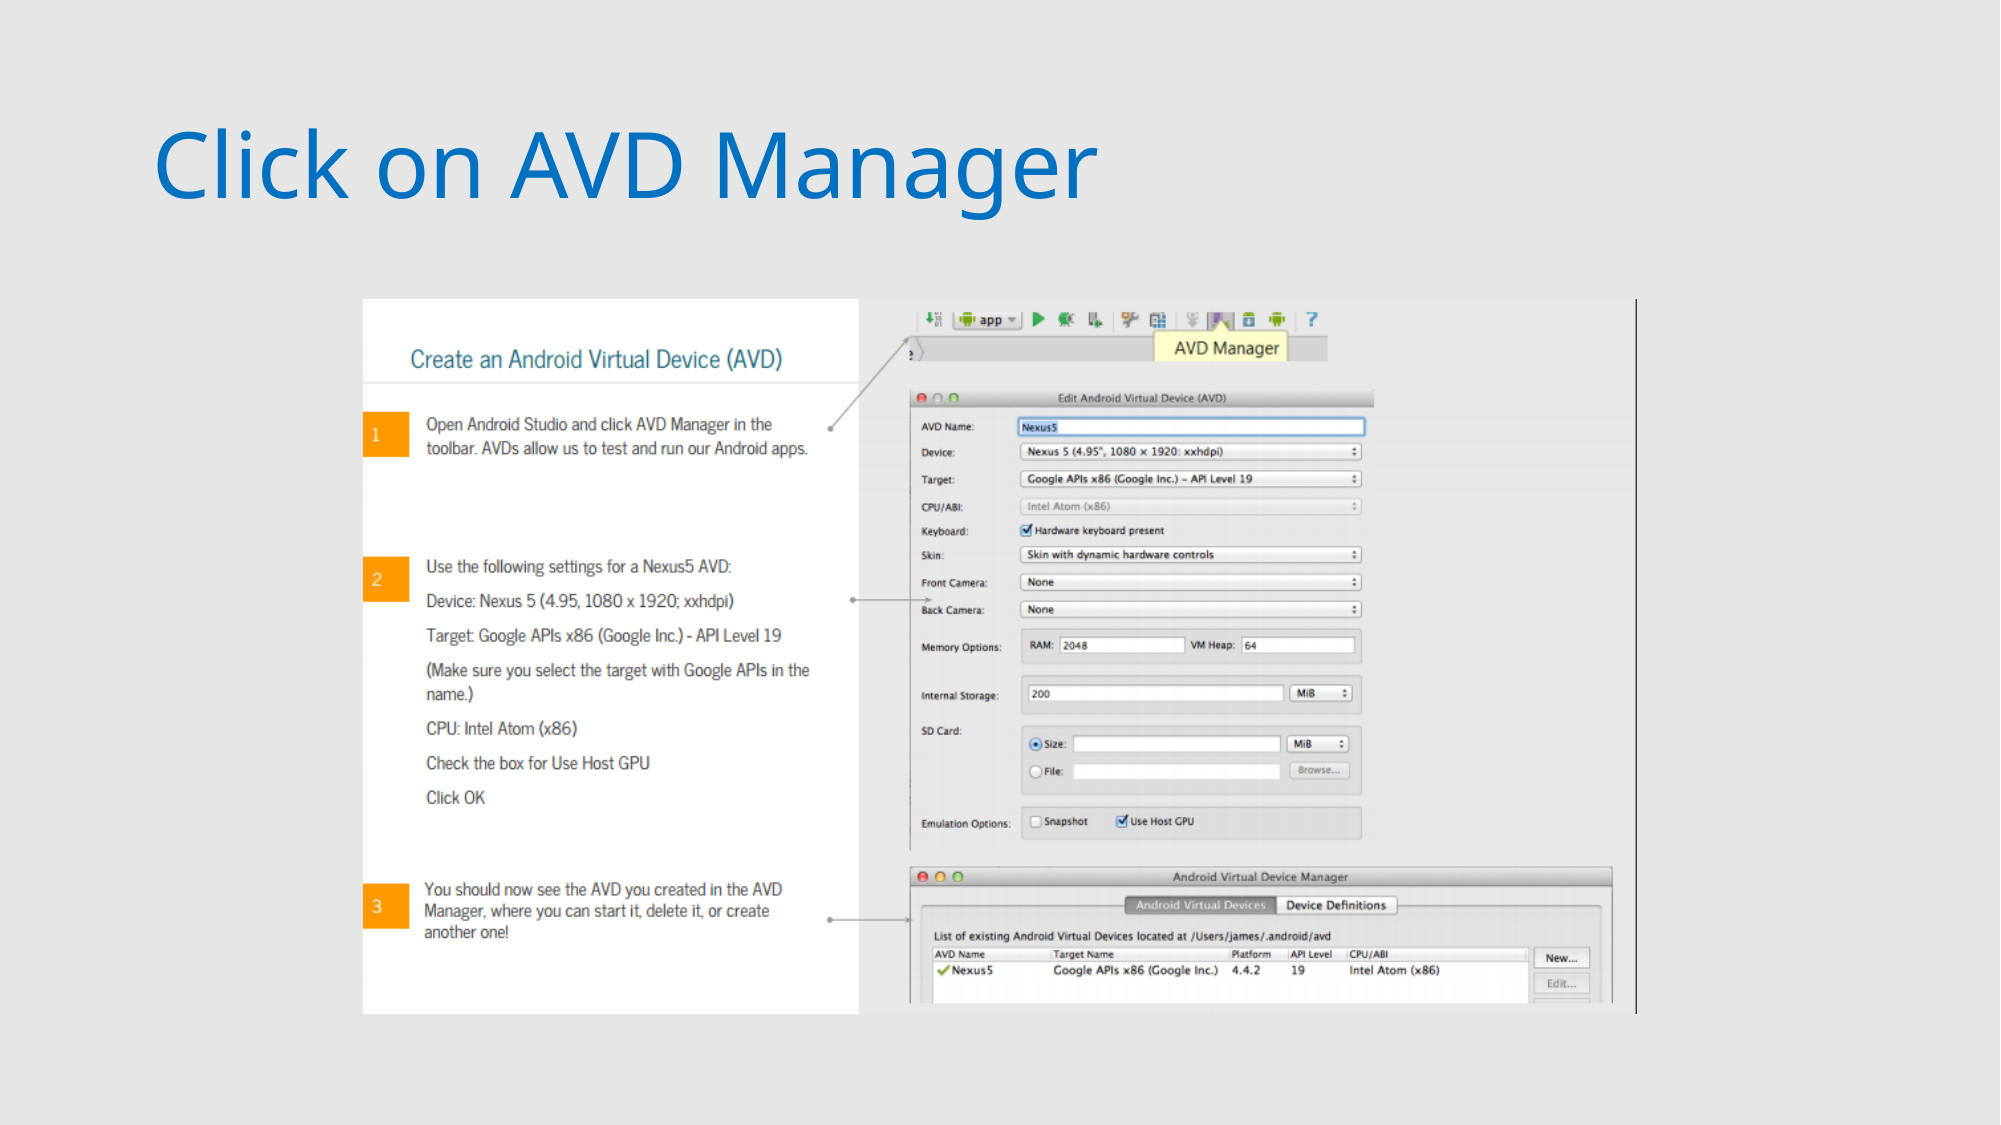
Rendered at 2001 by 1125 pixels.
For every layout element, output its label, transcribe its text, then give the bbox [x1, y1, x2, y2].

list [363, 299, 1637, 1014]
title Click on AVD Manager [137, 59, 1863, 278]
